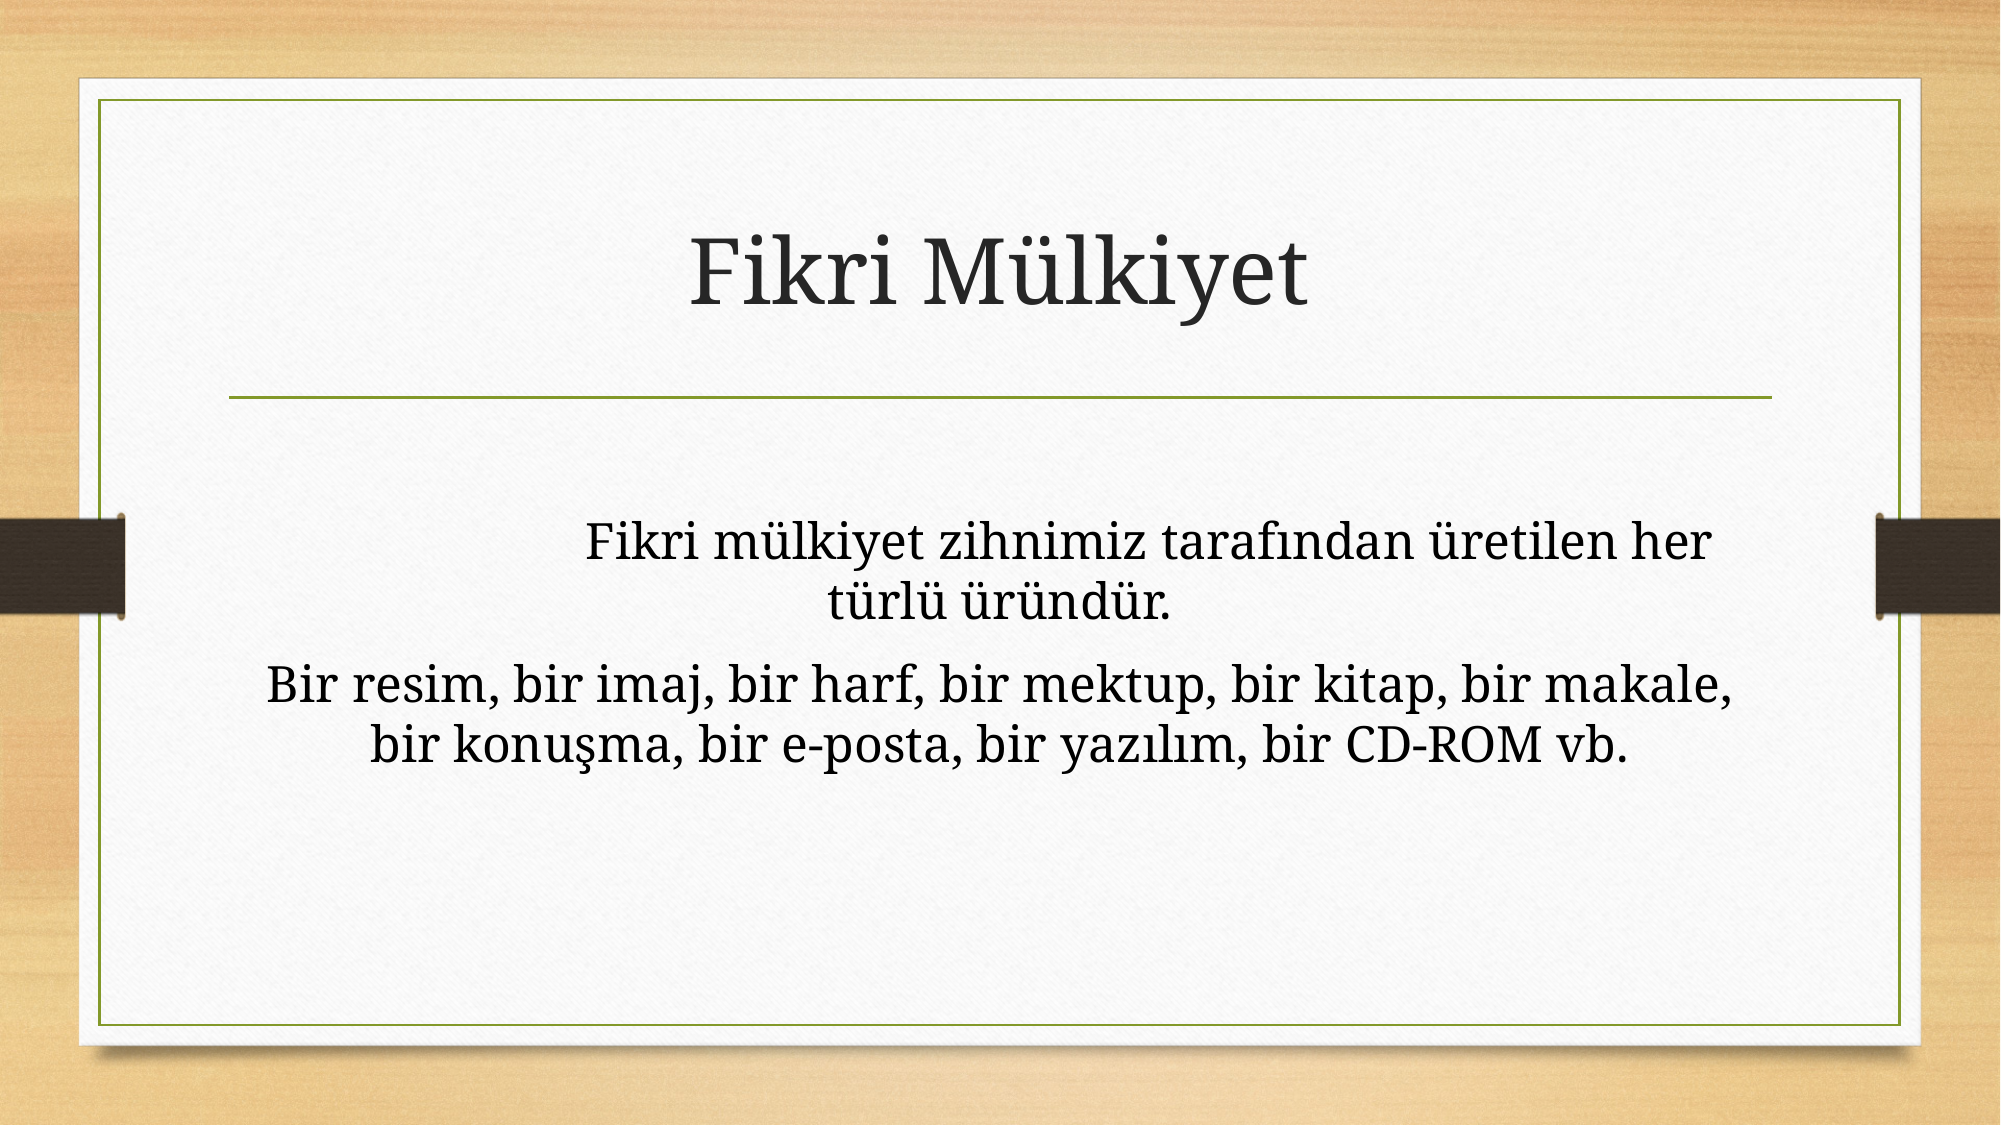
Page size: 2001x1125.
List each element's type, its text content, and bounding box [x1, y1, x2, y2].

picture [0, 0, 2001, 1125]
title Fikri Mülkiyet [212, 161, 1788, 375]
list Fikri mülkiyet zihnimiz tarafından üretilen her türlü üründür. Bir resim, bir imaj, bir harf, bir mektup, bir kitap, bir makale, bir konuşma, bir e-posta, bir yazılım, bir CD-ROM vb. [212, 419, 1788, 964]
